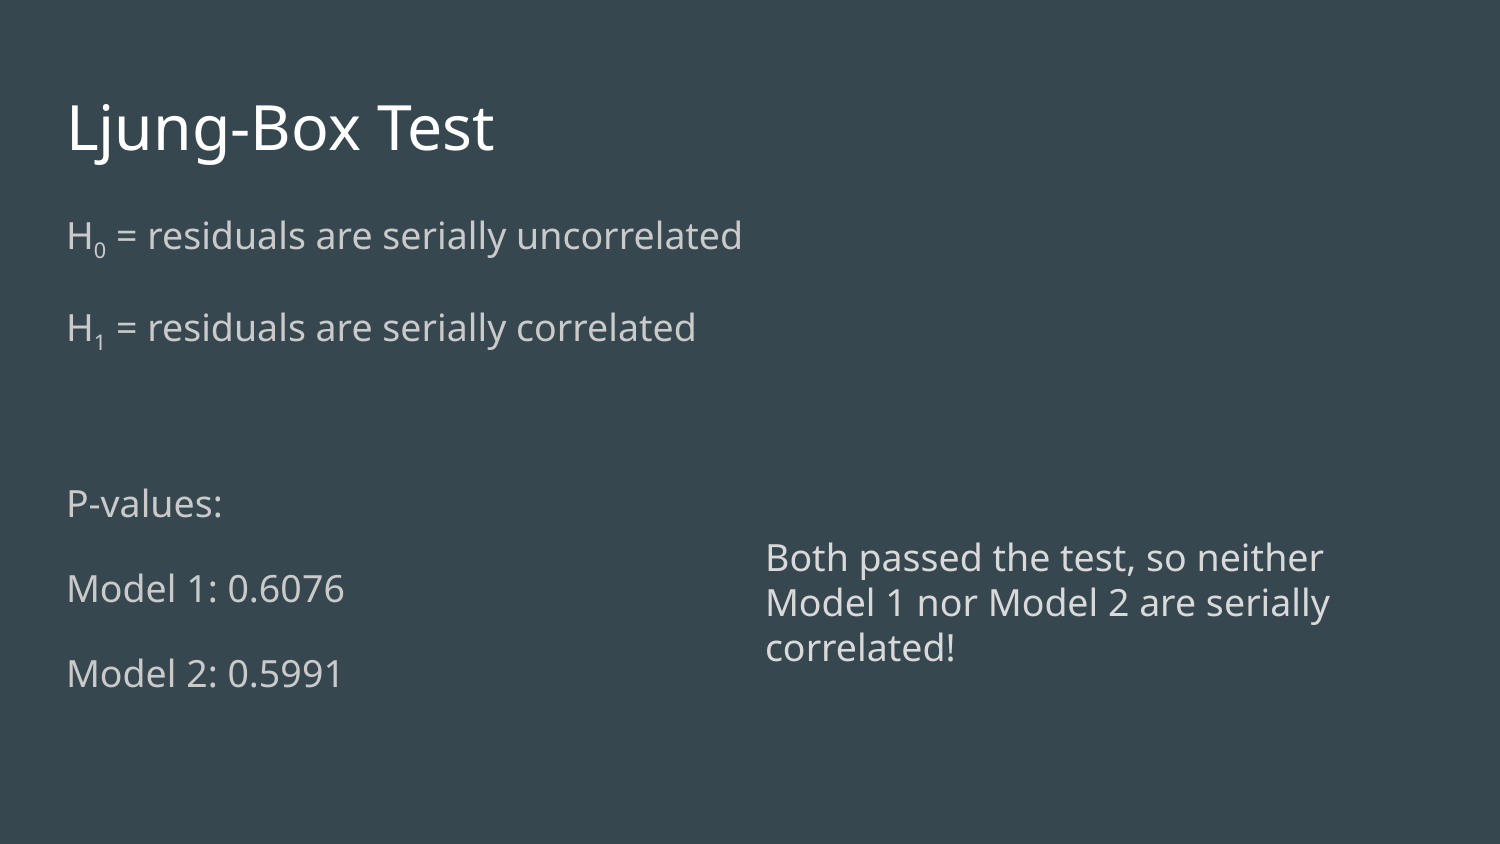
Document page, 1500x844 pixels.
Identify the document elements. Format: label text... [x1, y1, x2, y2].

list H0 = residuals are serially uncorrelated H1 = residuals are serially correlated P-values: Model 1: 0.6076 Model 2: 0.5991 [51, 189, 1449, 750]
title Ljung-Box Test [51, 72, 1449, 167]
text_box Both passed the test, so neither Model 1 nor Model 2 are serially correlated! [749, 518, 1449, 705]
